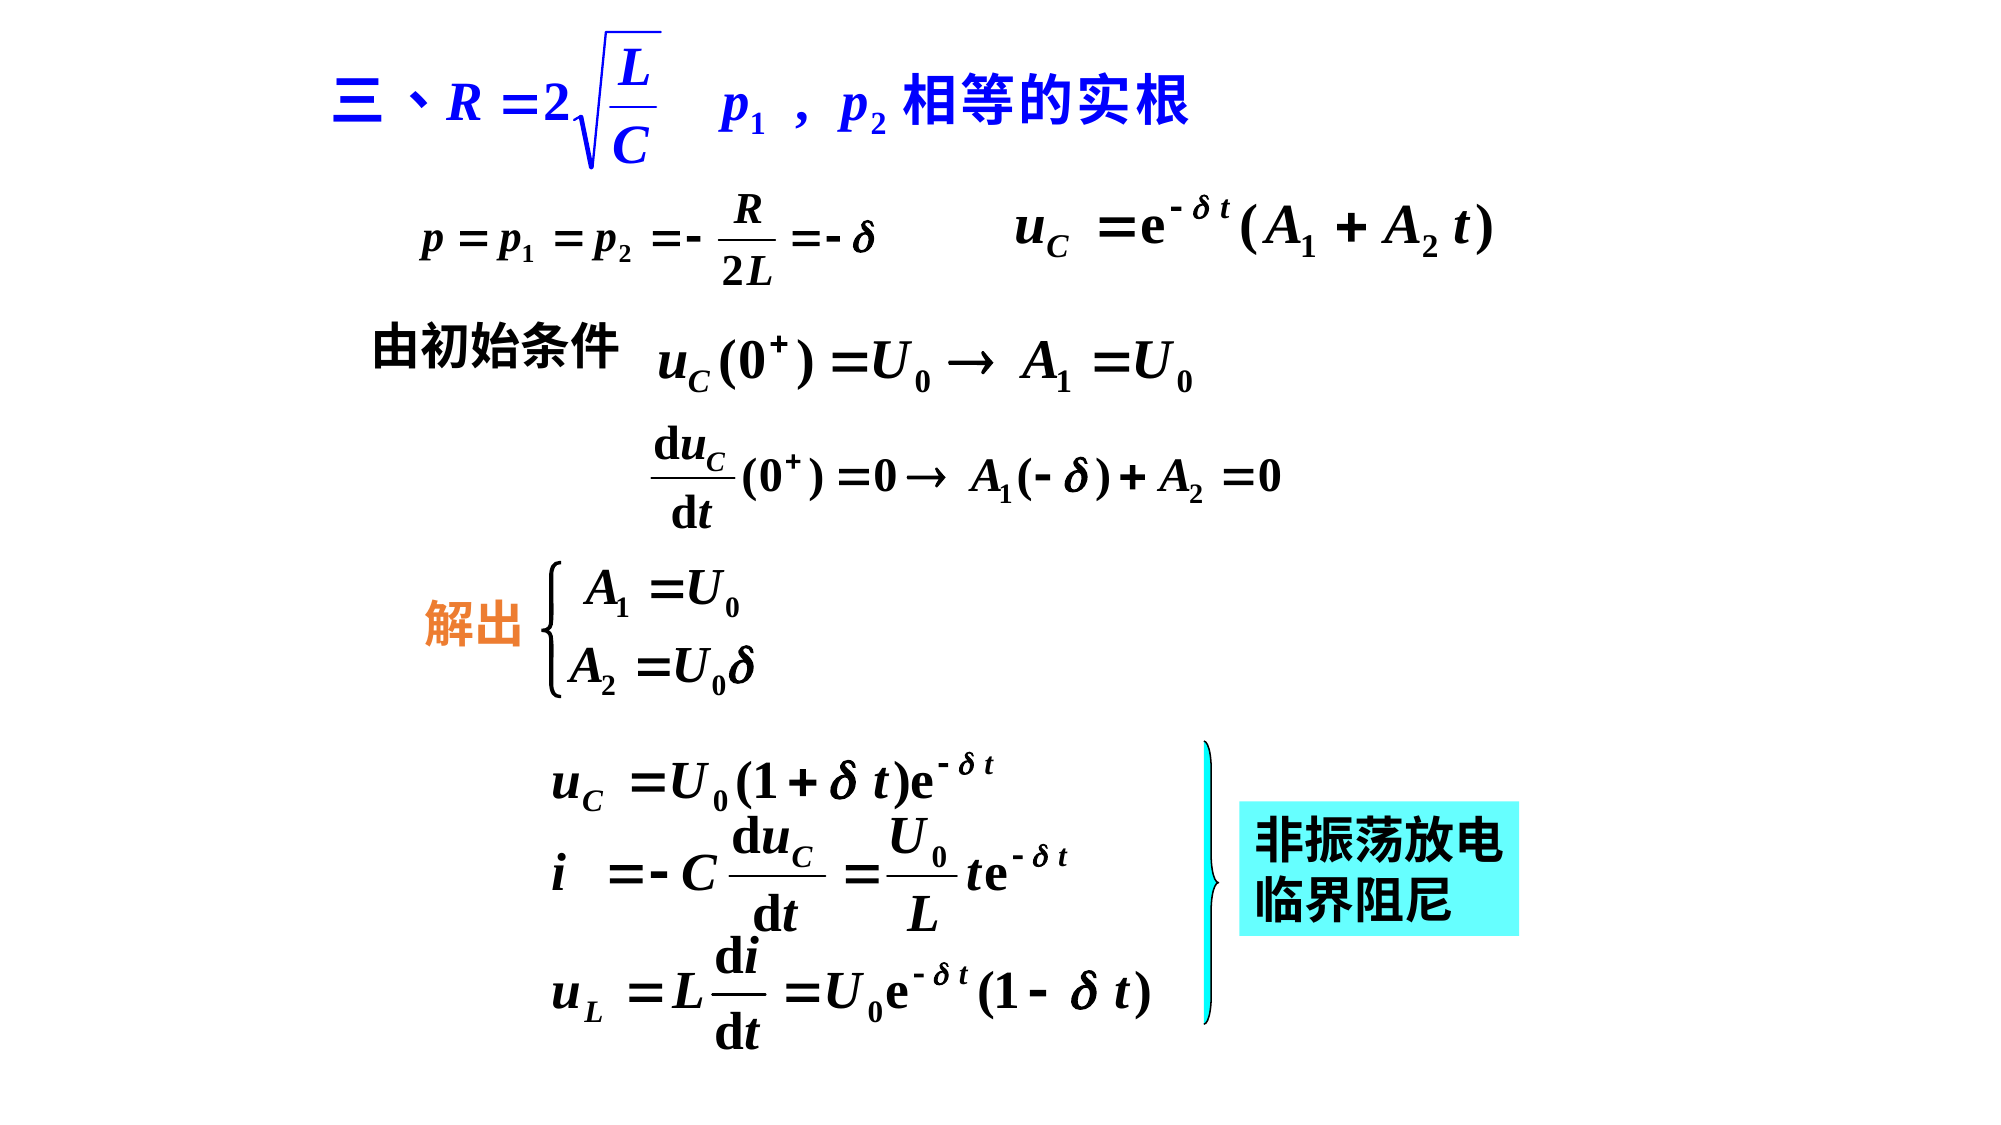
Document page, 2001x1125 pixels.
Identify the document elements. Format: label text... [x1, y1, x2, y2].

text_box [649, 317, 1204, 407]
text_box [409, 179, 890, 296]
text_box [323, 18, 1191, 179]
text_box 由初始条件 [355, 307, 636, 382]
text_box 解出 [409, 585, 534, 661]
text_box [1203, 741, 1522, 1025]
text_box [543, 738, 1160, 1060]
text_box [534, 557, 765, 703]
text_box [1005, 182, 1501, 273]
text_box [643, 410, 1292, 540]
